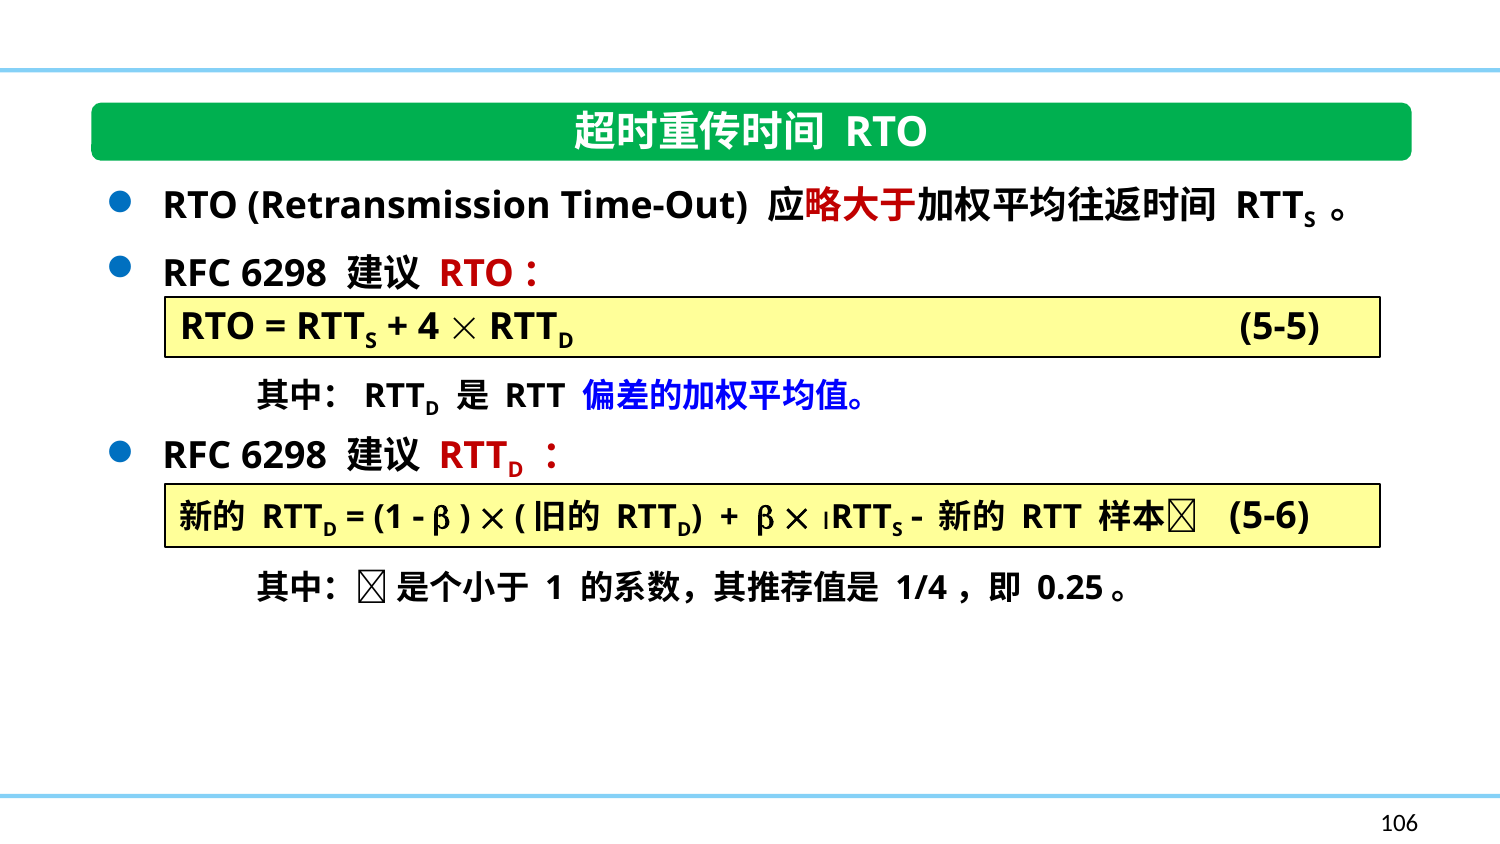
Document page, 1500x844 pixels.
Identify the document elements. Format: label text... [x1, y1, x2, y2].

text_box 新的 RTTD = (1   )  (旧的 RTTD) +   RTTS  新的 RTT 样本 (5-6) [163, 482, 1382, 549]
text_box [91, 102, 559, 161]
text_box RTO = RTTS + 4  RTTD (5-5) [163, 295, 1382, 359]
text_box 超时重传时间 RTO [559, 97, 944, 162]
slide_number 106 [1365, 798, 1480, 844]
text_box [944, 102, 1412, 161]
text_box RTO (Retransmission Time-Out) 应略大于加权平均往返时间 RTTS 。 RFC 6298 建议 RTO： 其中：RTTD 是 RTT 偏差的加权平均值。 RFC 6298 建议 RTTD ： 其中： 是个小于 1 的系数，其推荐值是 1/4，即 0.25。 [91, 162, 1434, 615]
